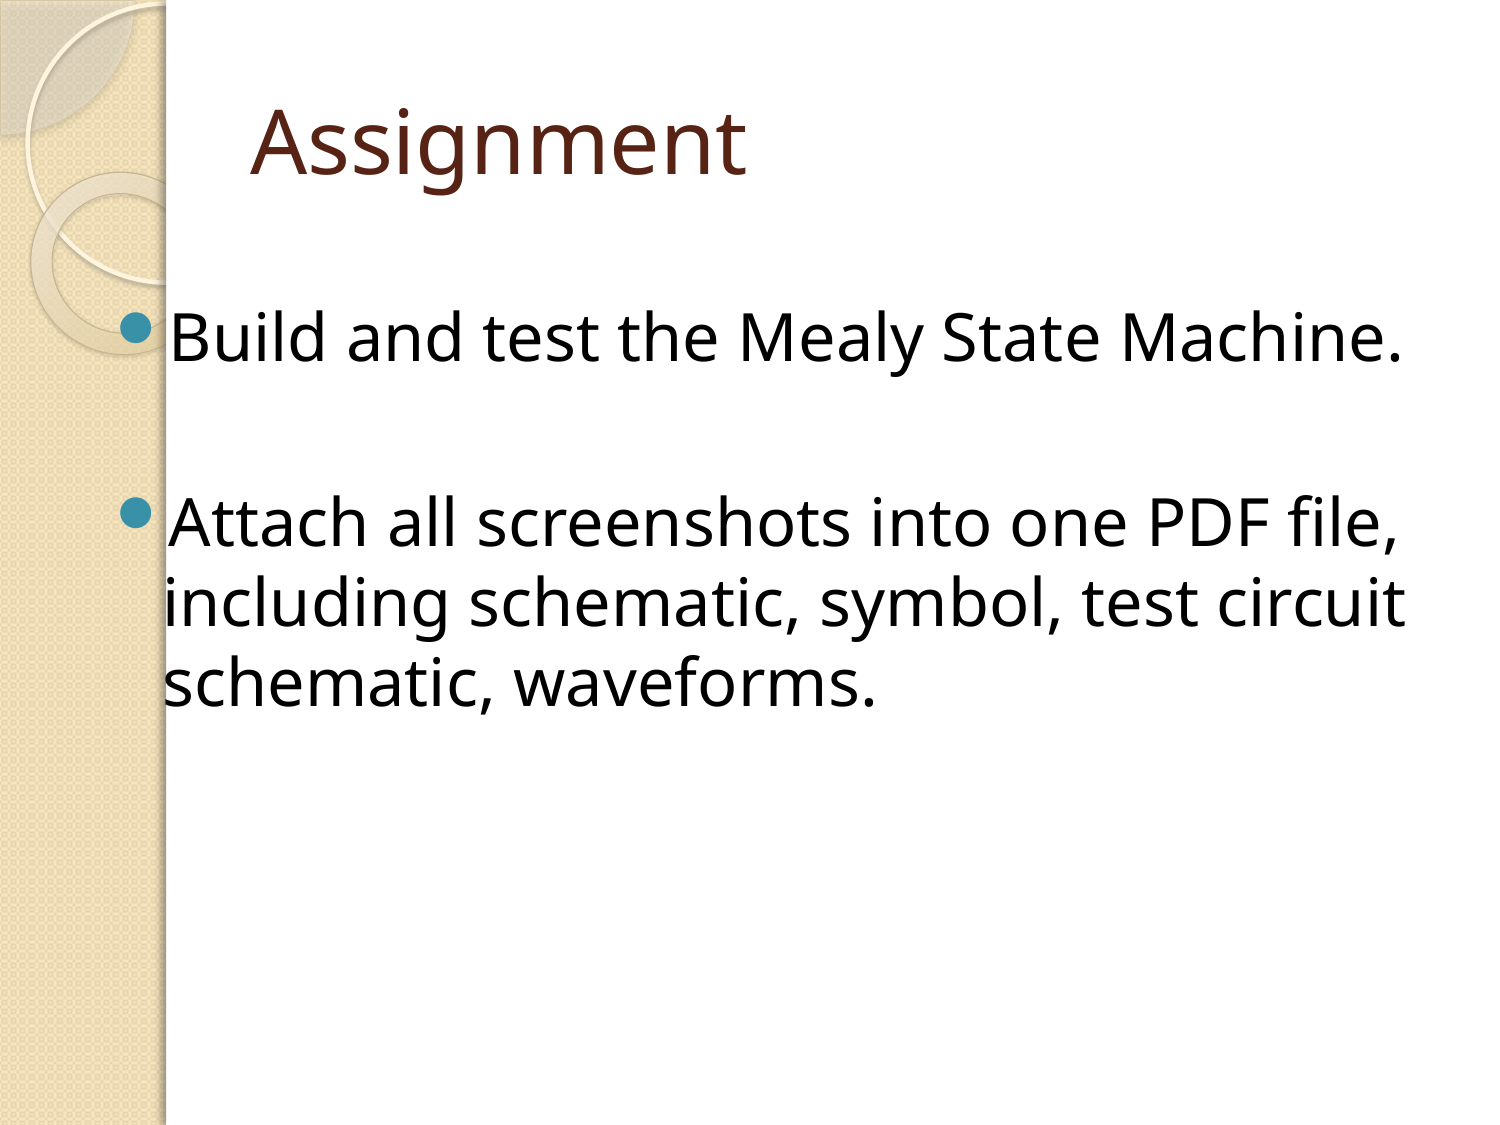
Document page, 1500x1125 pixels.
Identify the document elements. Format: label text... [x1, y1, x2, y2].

title Assignment [235, 45, 1466, 233]
list Build and test the Mealy State Machine. Attach all screenshots into one PDF file, including schematic, symbol, test circuit schematic, waveforms. [87, 287, 1438, 1013]
